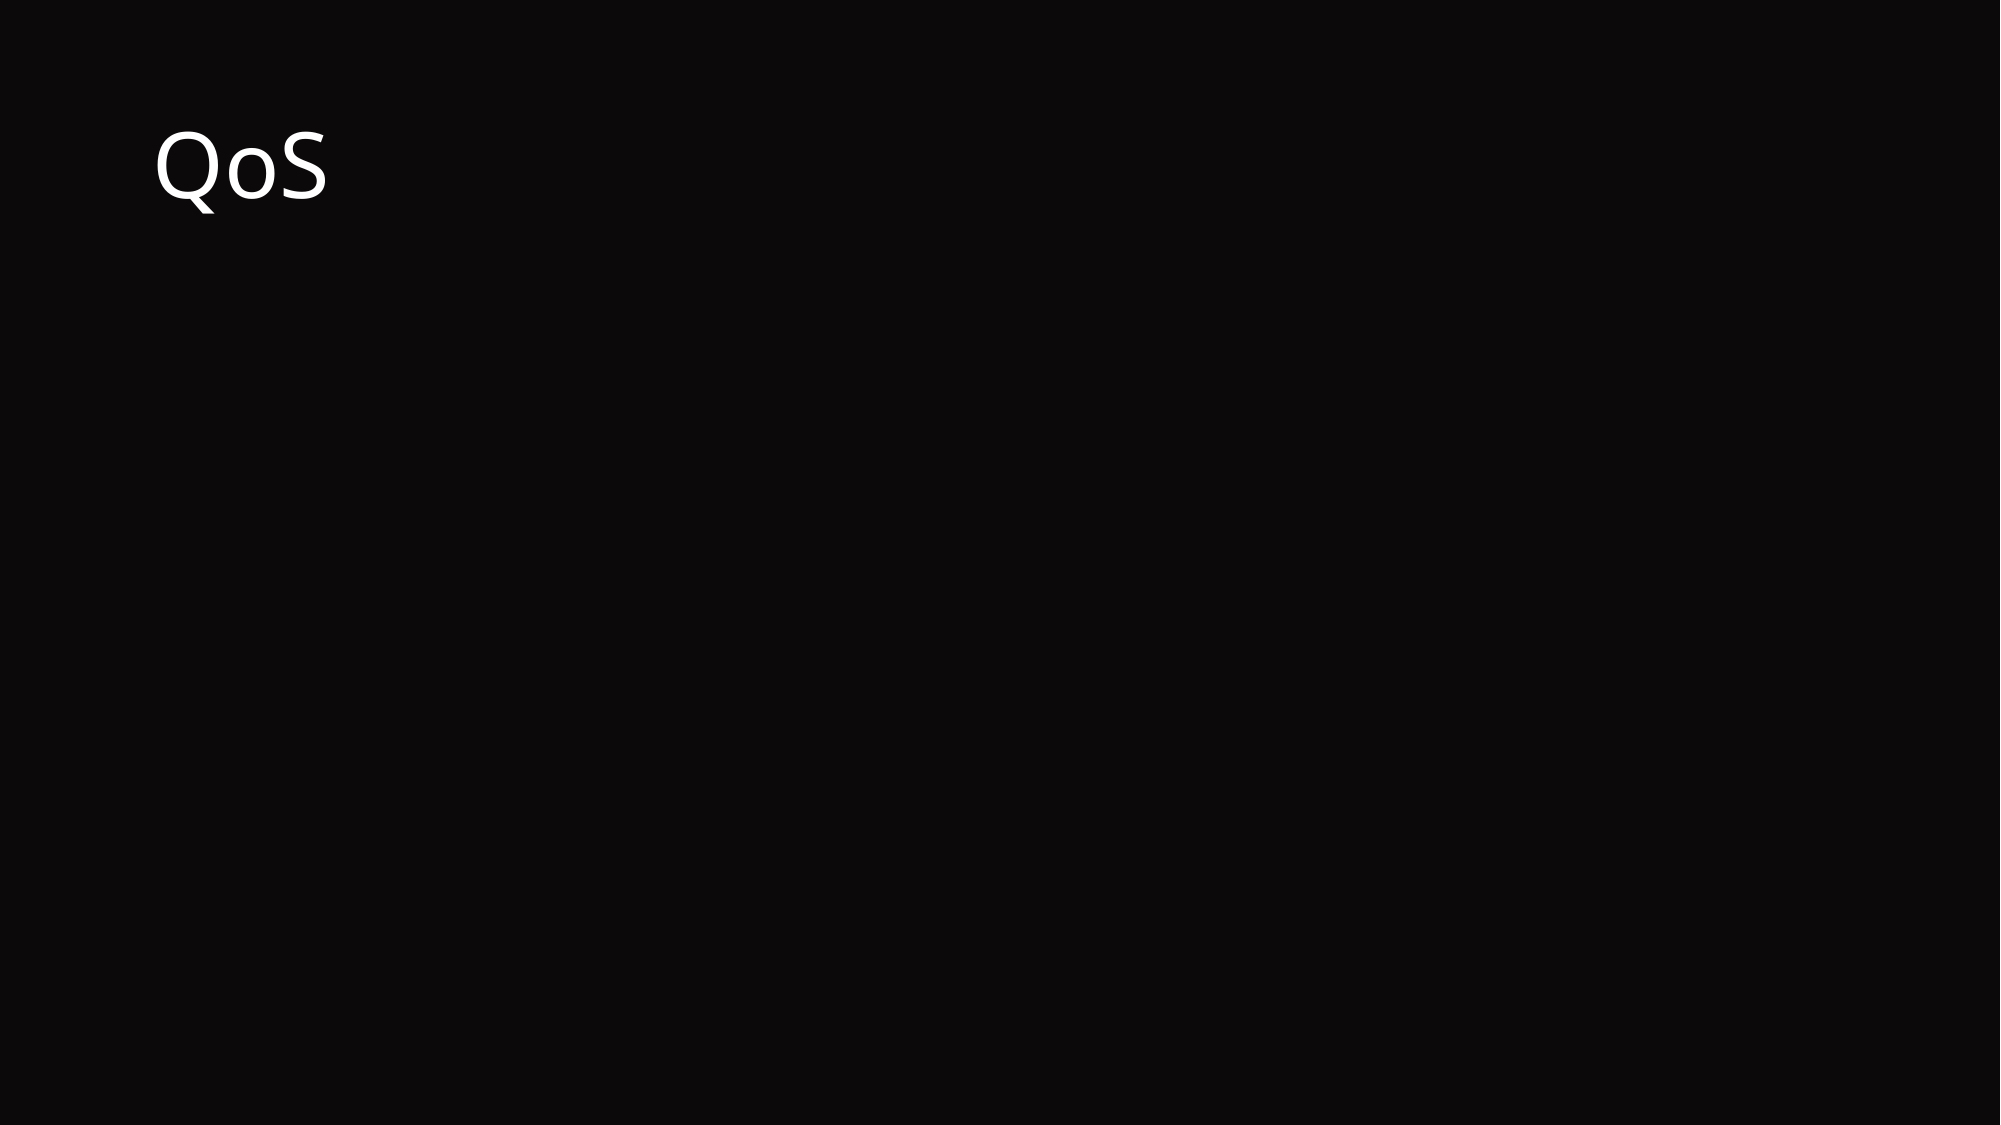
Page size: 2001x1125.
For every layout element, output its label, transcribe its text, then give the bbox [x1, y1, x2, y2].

title QoS [137, 59, 1863, 278]
